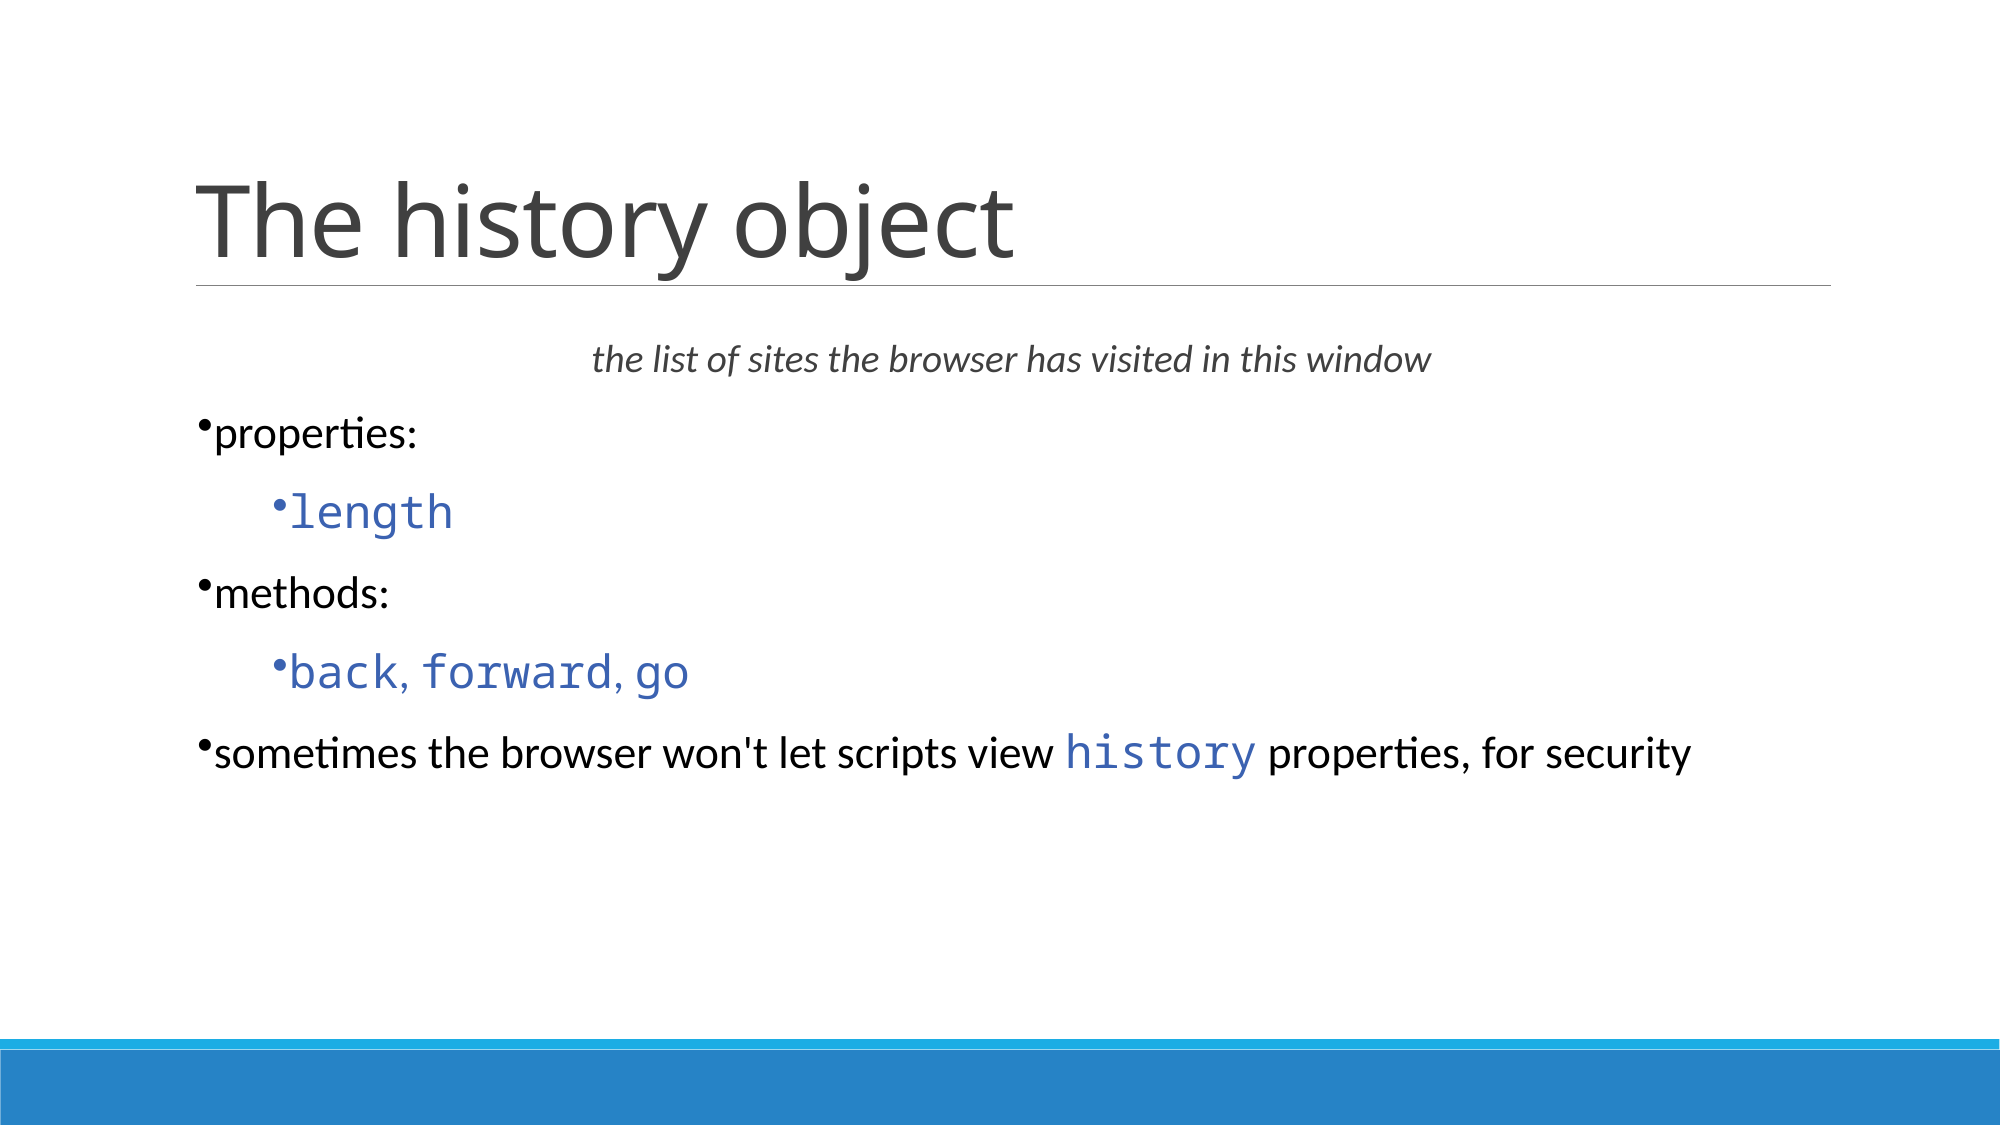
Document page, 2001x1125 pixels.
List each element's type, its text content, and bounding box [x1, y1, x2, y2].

title The history object [180, 47, 1830, 285]
list the list of sites the browser has visited in this window [180, 331, 1830, 389]
text_box properties: length methods: back, forward, go sometimes the browser won't let scripts view history properties, for security [184, 403, 1693, 878]
